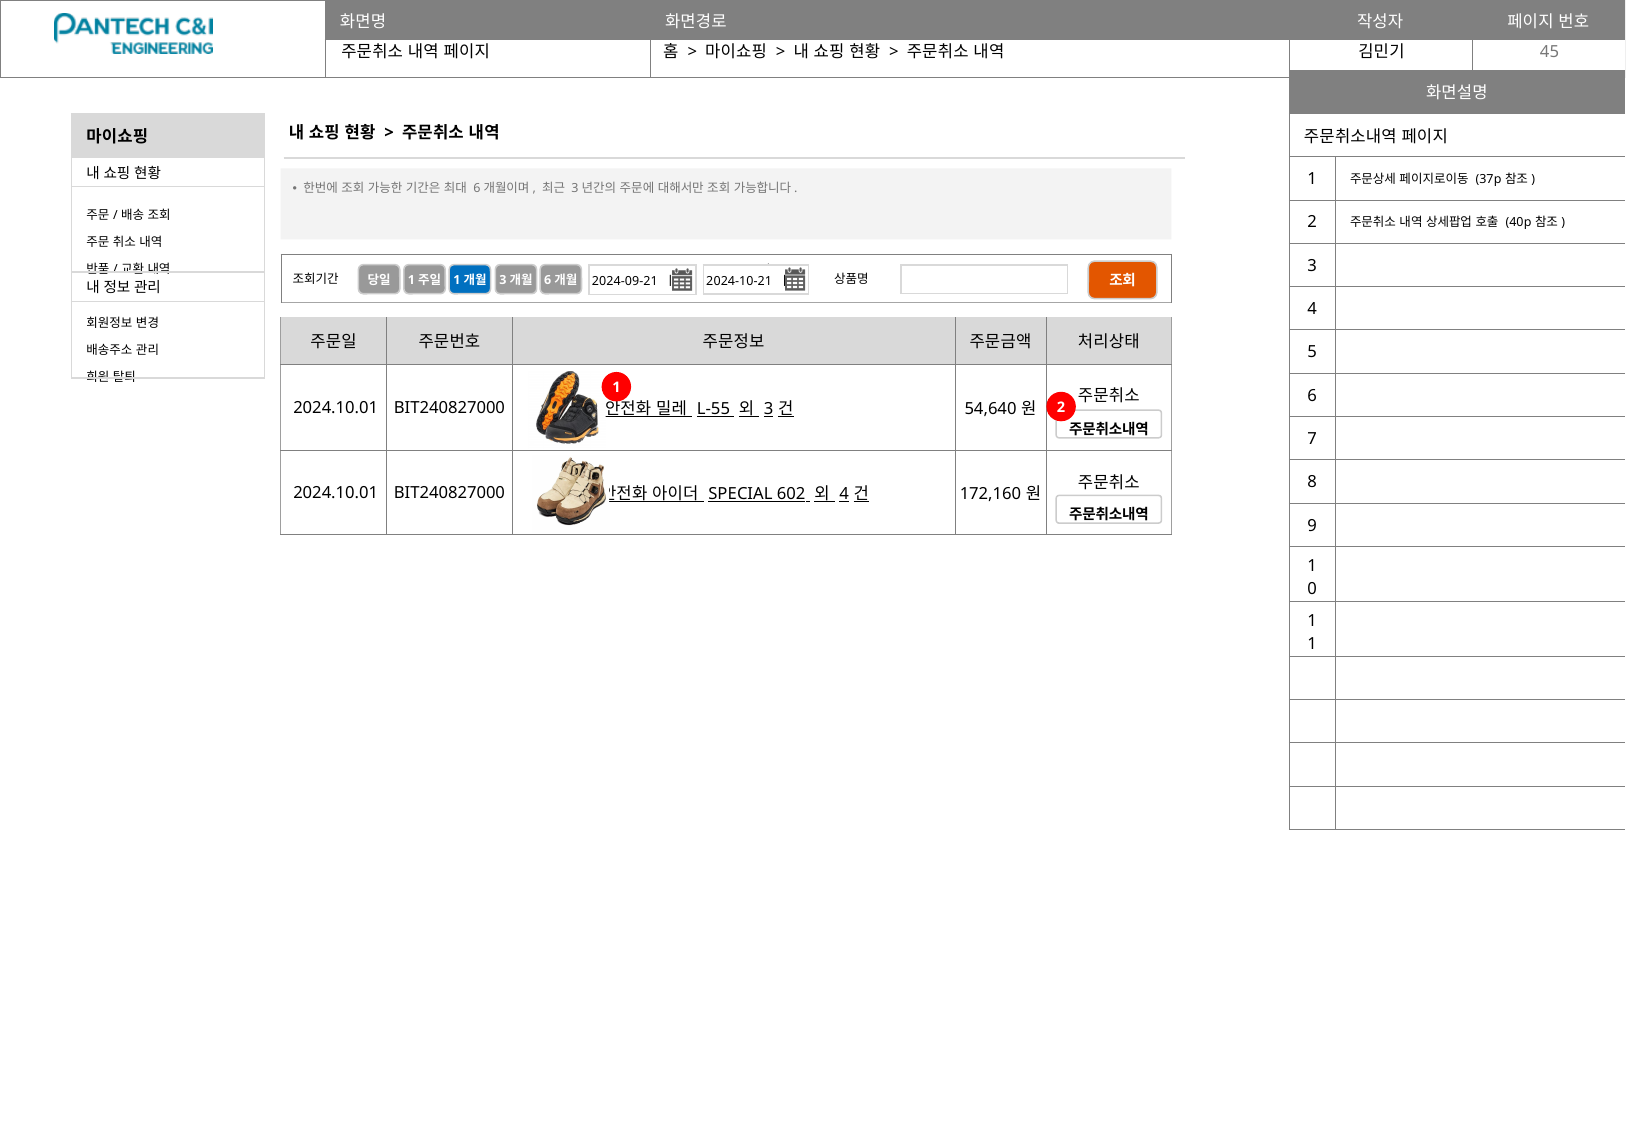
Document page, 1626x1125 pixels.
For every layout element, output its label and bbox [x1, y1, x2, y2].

table_cell [513, 451, 955, 534]
slide_number [1474, 33, 1625, 70]
table_cell [1290, 201, 1335, 243]
text_box [326, 33, 1091, 68]
table_cell [1290, 330, 1335, 373]
table_cell [1290, 374, 1335, 416]
table_cell [1336, 700, 1625, 742]
table_cell [1336, 157, 1625, 200]
table_cell [1290, 114, 1625, 156]
table_cell [1336, 330, 1625, 373]
table_cell [1336, 460, 1625, 503]
table_cell [1336, 374, 1625, 416]
text_box [495, 264, 537, 294]
table_cell [1290, 743, 1335, 786]
text_box [607, 371, 632, 402]
text_box [449, 264, 491, 294]
table_cell [1047, 451, 1171, 534]
table_cell [1290, 547, 1335, 601]
text_box [1056, 495, 1162, 524]
table_cell [72, 187, 264, 271]
table_cell [1047, 365, 1171, 450]
table_cell [72, 273, 264, 301]
table_cell [1290, 700, 1335, 742]
text_box [280, 168, 1172, 240]
table_header [281, 317, 386, 364]
table_cell [72, 158, 264, 186]
table_cell [1336, 201, 1625, 243]
picture [781, 263, 810, 296]
table_cell [1336, 602, 1625, 656]
table_cell [1290, 460, 1335, 503]
picture [531, 455, 610, 533]
table_cell [1290, 602, 1335, 656]
table_cell [281, 451, 386, 534]
picture [528, 370, 607, 449]
table_cell [387, 451, 512, 534]
table_cell [956, 451, 1046, 534]
table_header [282, 255, 1171, 302]
picture [668, 263, 697, 296]
text_box [358, 264, 400, 294]
table_header [513, 317, 955, 364]
table_cell [1290, 244, 1335, 286]
table_header [72, 115, 264, 157]
picture [54, 13, 213, 54]
table_cell [1336, 657, 1625, 699]
table_cell [387, 365, 512, 450]
table_cell [1336, 417, 1625, 459]
table_cell [281, 365, 386, 450]
text_box [1088, 261, 1157, 299]
table_cell [1336, 504, 1625, 546]
table_cell [513, 365, 955, 450]
text_box [403, 264, 446, 294]
text_box [1046, 391, 1162, 438]
table_cell [956, 365, 1046, 450]
table_header [1290, 71, 1625, 113]
table_cell [1290, 157, 1335, 200]
table_cell [1290, 417, 1335, 459]
table_header [387, 317, 512, 364]
table_cell [1290, 287, 1335, 329]
table_header [1047, 317, 1171, 364]
table_cell [1290, 504, 1335, 546]
text_box [273, 109, 574, 155]
table_cell [1336, 787, 1625, 829]
text_box [540, 264, 582, 294]
table_cell [1336, 743, 1625, 786]
table_cell [1336, 287, 1625, 329]
table_cell [1290, 657, 1335, 699]
table_cell [72, 302, 264, 377]
table_cell [1336, 244, 1625, 286]
table_header [956, 317, 1046, 364]
table_cell [1336, 547, 1625, 601]
table_cell [1290, 787, 1335, 829]
